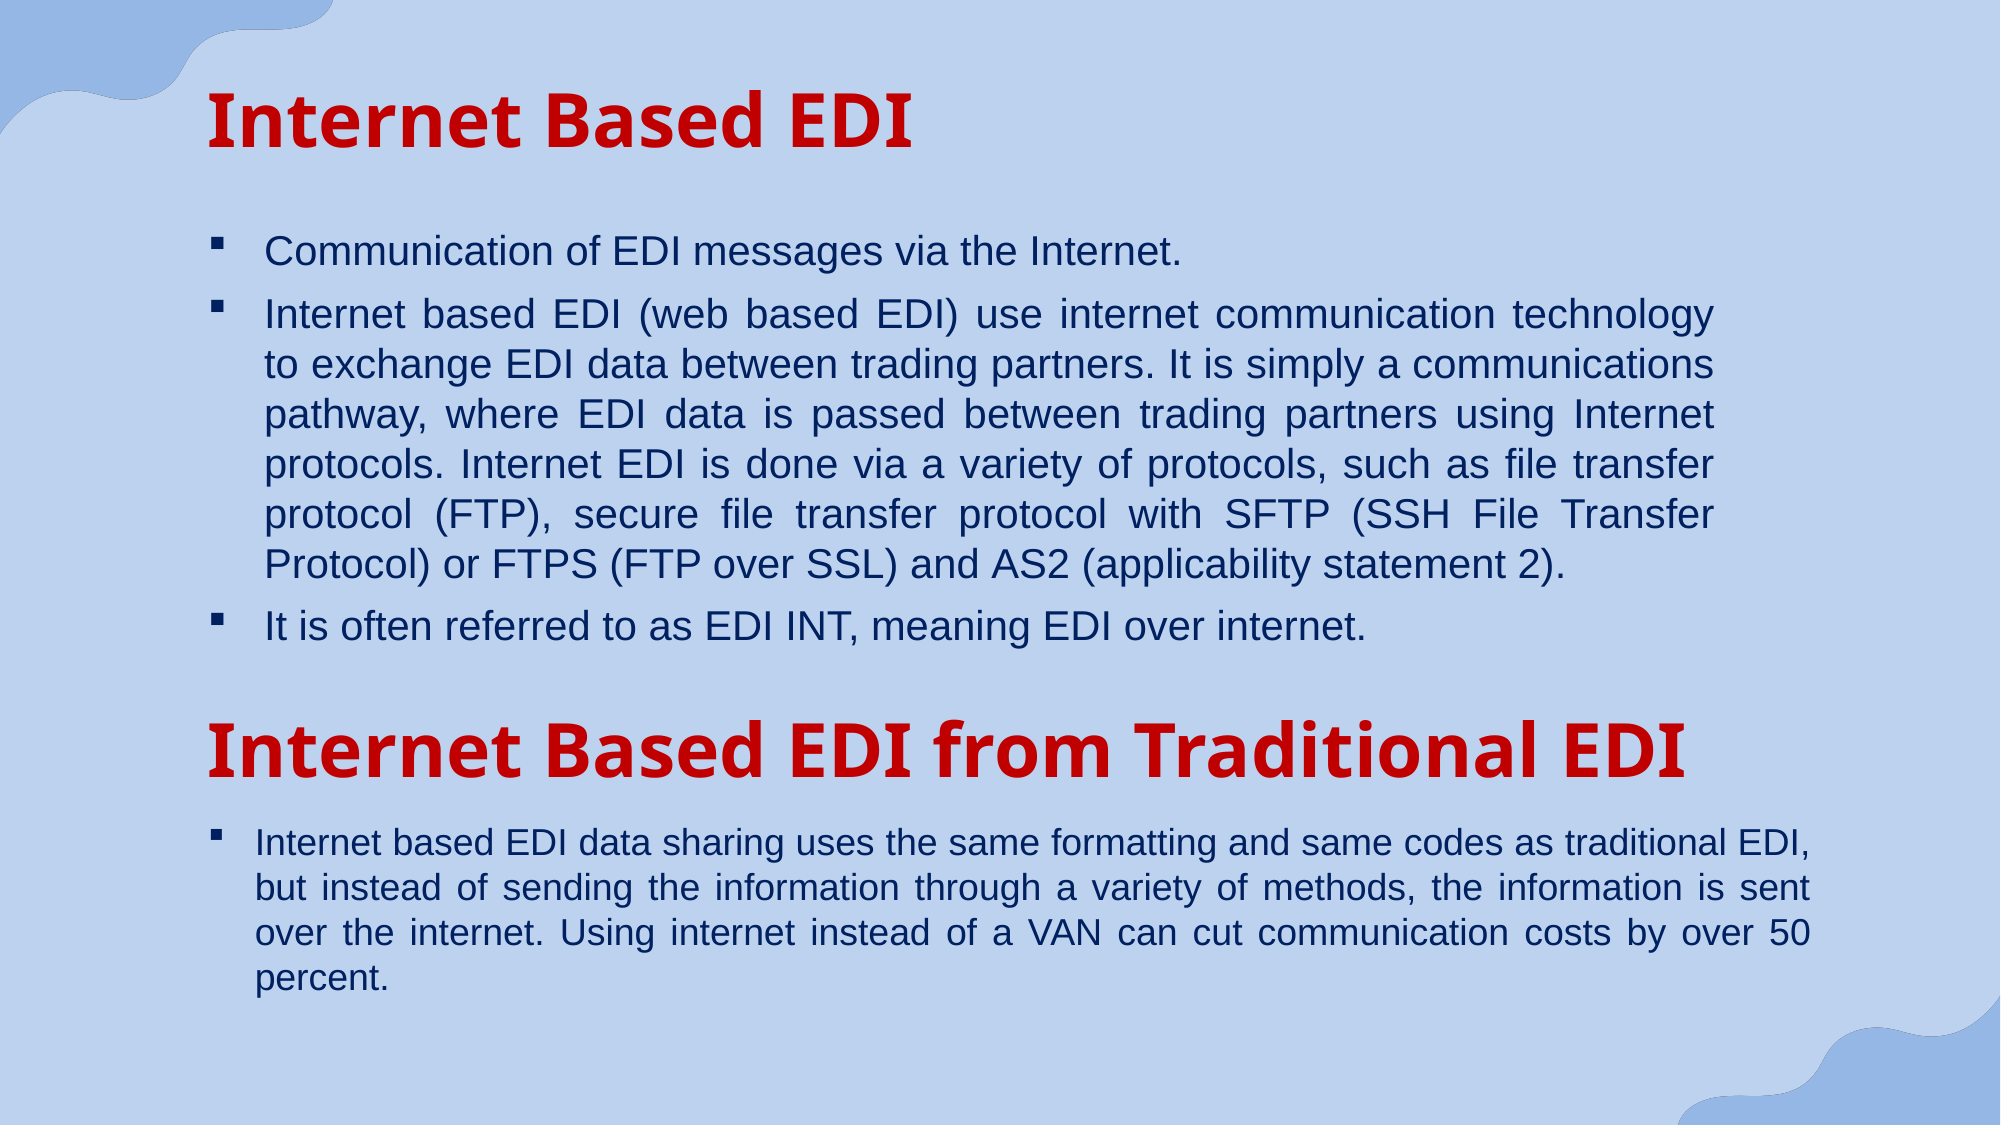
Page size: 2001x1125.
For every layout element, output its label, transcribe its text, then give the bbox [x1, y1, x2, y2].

text_box Communication of EDI messages via the Internet. Internet based EDI (web based EDI) use internet communication technology to exchange EDI data between trading partners. It is simply a communications pathway, where EDI data is passed between trading partners using Internet protocols. Internet EDI is done via a variety of protocols, such as file transfer protocol (FTP), secure file transfer protocol with SFTP (SSH File Transfer Protocol) or FTPS (FTP over SSL) and AS2 (applicability statement 2). It is often referred to as EDI INT, meaning EDI over internet. [193, 216, 1731, 657]
picture [1678, 995, 2001, 1125]
text_box Internet Based EDI from Traditional EDI [193, 695, 1787, 801]
text_box Internet based EDI data sharing uses the same formatting and same codes as traditional EDI, but instead of sending the information through a variety of methods, the information is sent over the internet. Using internet instead of a VAN can cut communication costs by over 50 percent. [193, 810, 1827, 1005]
text_box Internet Based EDI [193, 65, 1804, 170]
picture [0, 0, 334, 134]
